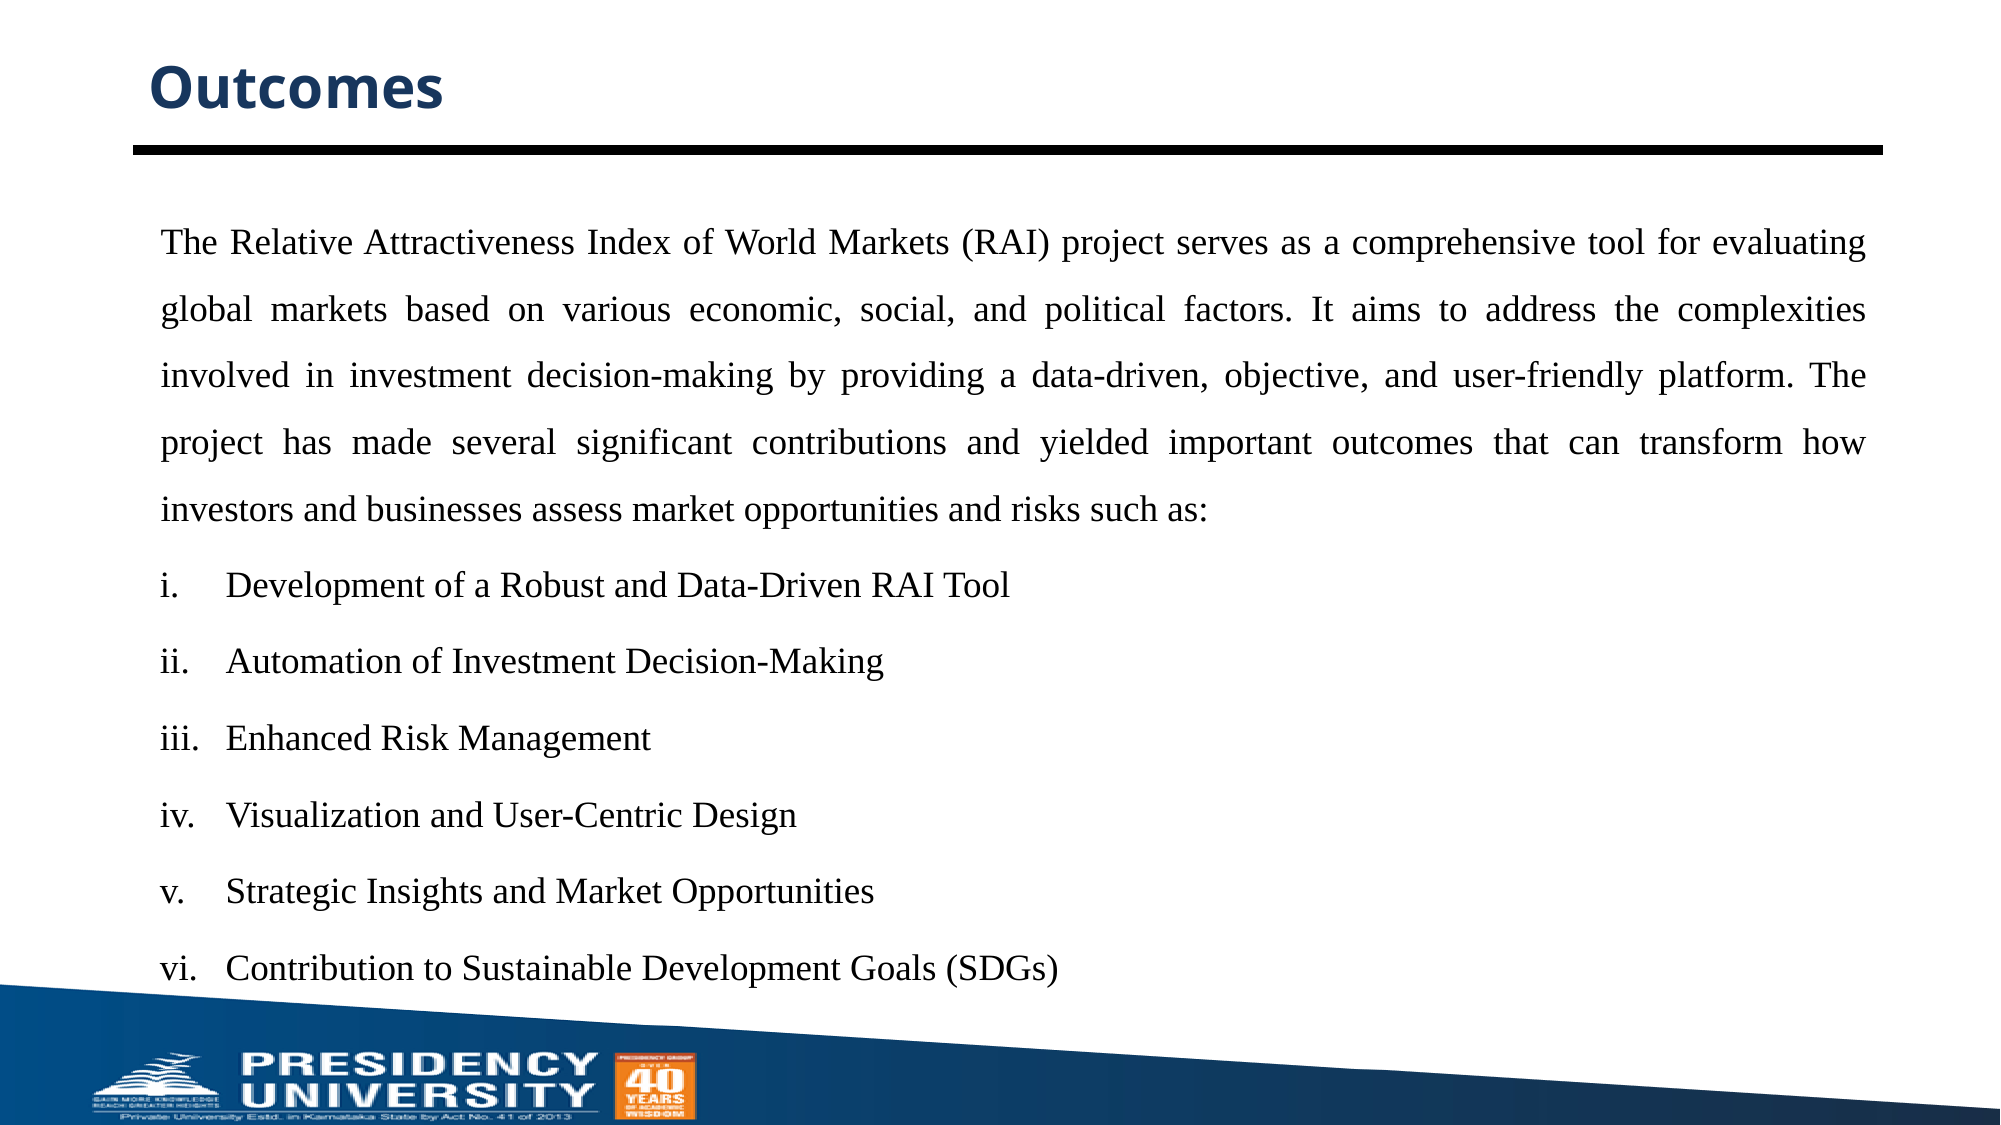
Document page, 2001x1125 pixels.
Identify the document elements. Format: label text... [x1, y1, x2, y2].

list The Relative Attractiveness Index of World Markets (RAI) project serves as a comprehensive tool for evaluating global markets based on various economic, social, and political factors. It aims to address the complexities involved in investment decision-making by providing a data-driven, objective, and user-friendly platform. The project has made several significant contributions and yielded important outcomes that can transform how investors and businesses assess market opportunities and risks such as: Development of a Robust and Data-Driven RAI Tool Automation of Investment Decision-Making Enhanced Risk Management Visualization and User-Centric Design Strategic Insights and Market Opportunities Contribution to Sustainable Development Goals (SDGs) [133, 187, 1884, 1000]
picture [0, 982, 2000, 1125]
title Outcomes [133, 45, 1884, 125]
